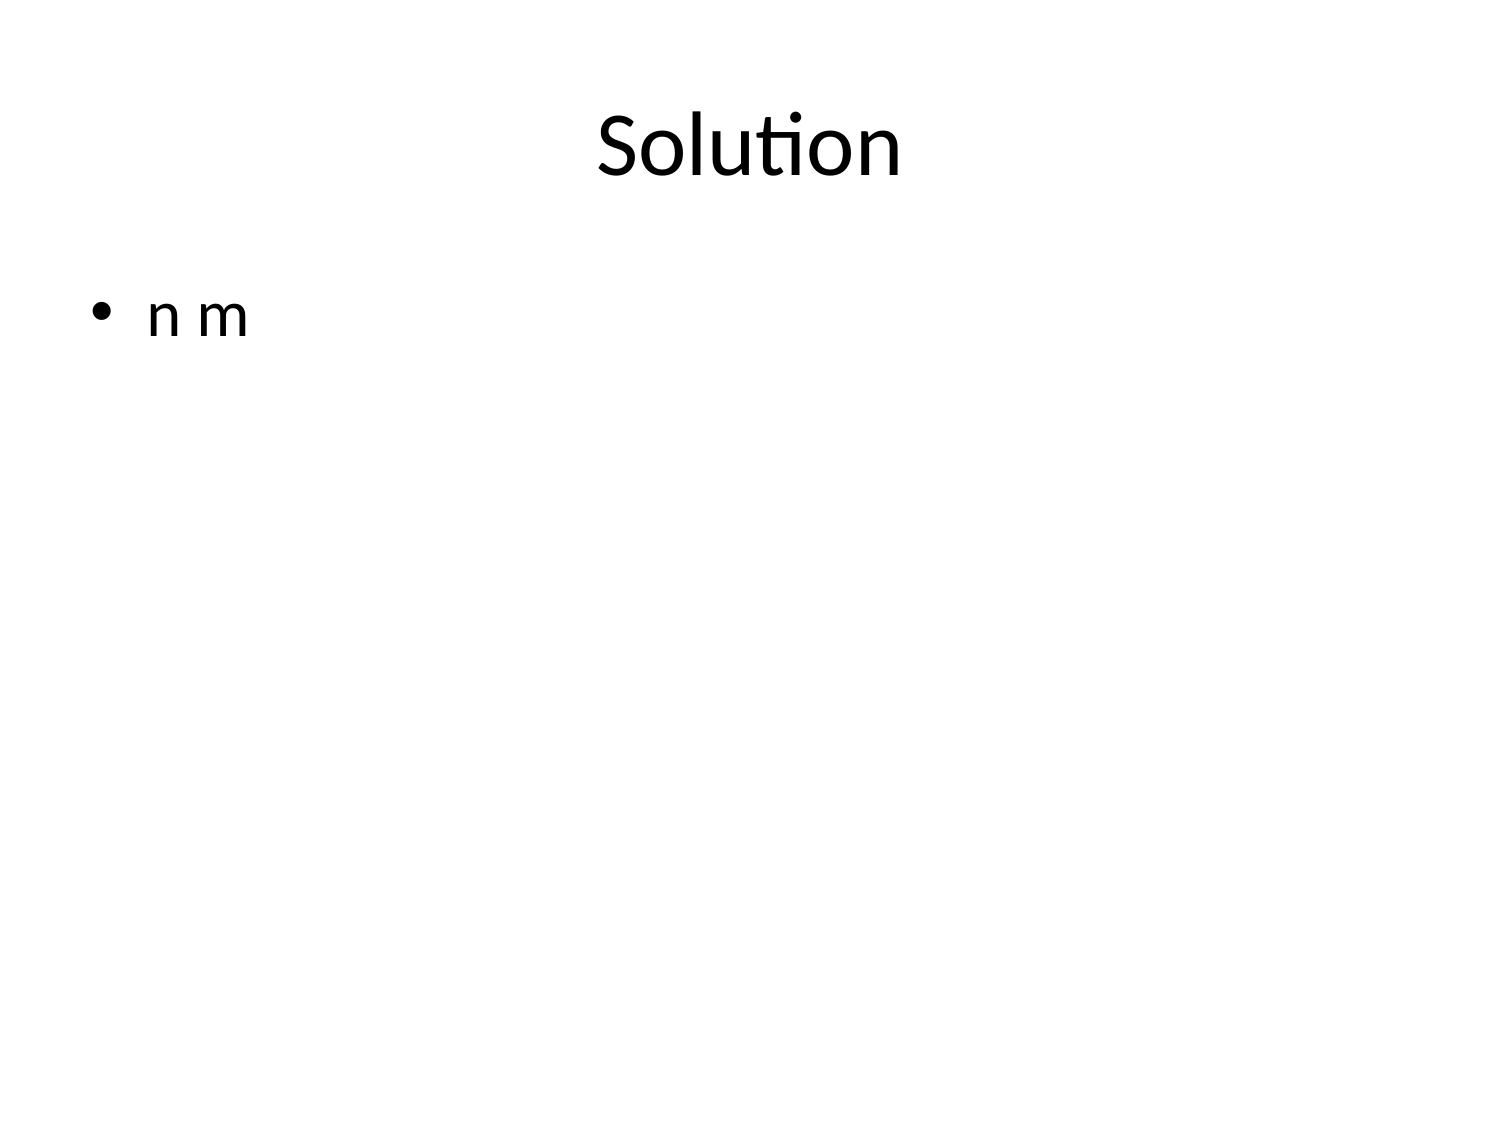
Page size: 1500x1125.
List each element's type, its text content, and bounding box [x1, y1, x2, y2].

list n m [75, 262, 1425, 1005]
title Solution [75, 45, 1425, 233]
